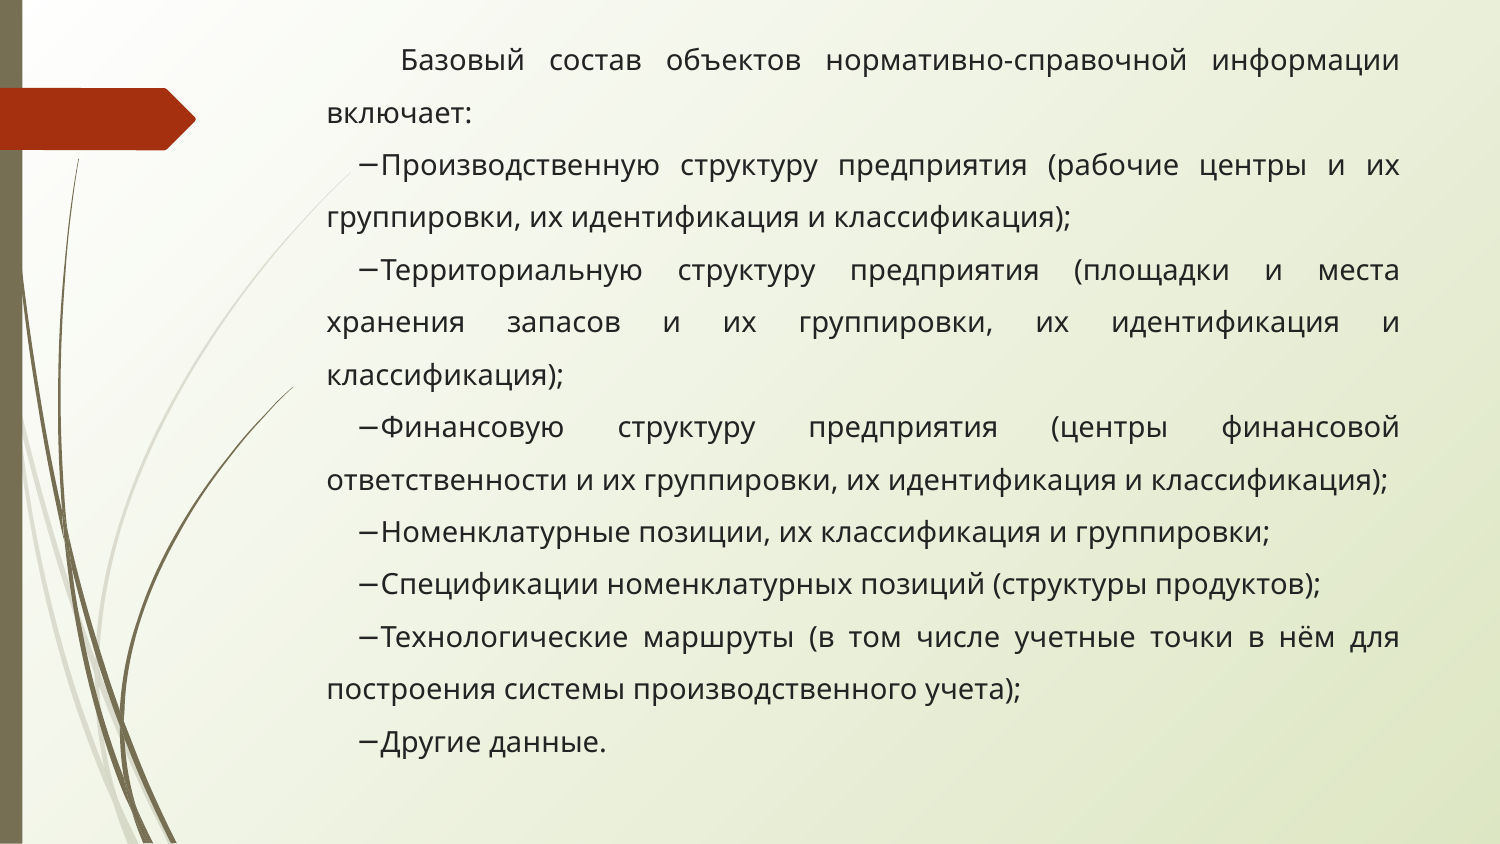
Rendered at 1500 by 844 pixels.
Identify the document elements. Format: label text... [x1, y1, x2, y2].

list Базовый состав объектов нормативно-справочной информации включает: Производственную структуру предприятия (рабочие центры и их группировки, их идентификация и классификация); Территориальную структуру предприятия (площадки и места хранения запасов и их группировки, их идентификация и классификация); Финансовую структуру предприятия (центры финансовой ответственности и их группировки, их идентификация и классификация); Номенклатурные позиции, их классификация и группировки; Спецификации номенклатурных позиций (структуры продуктов); Технологические маршруты (в том числе учетные точки в нём для построения системы производственного учета); Другие данные. [315, 18, 1413, 484]
